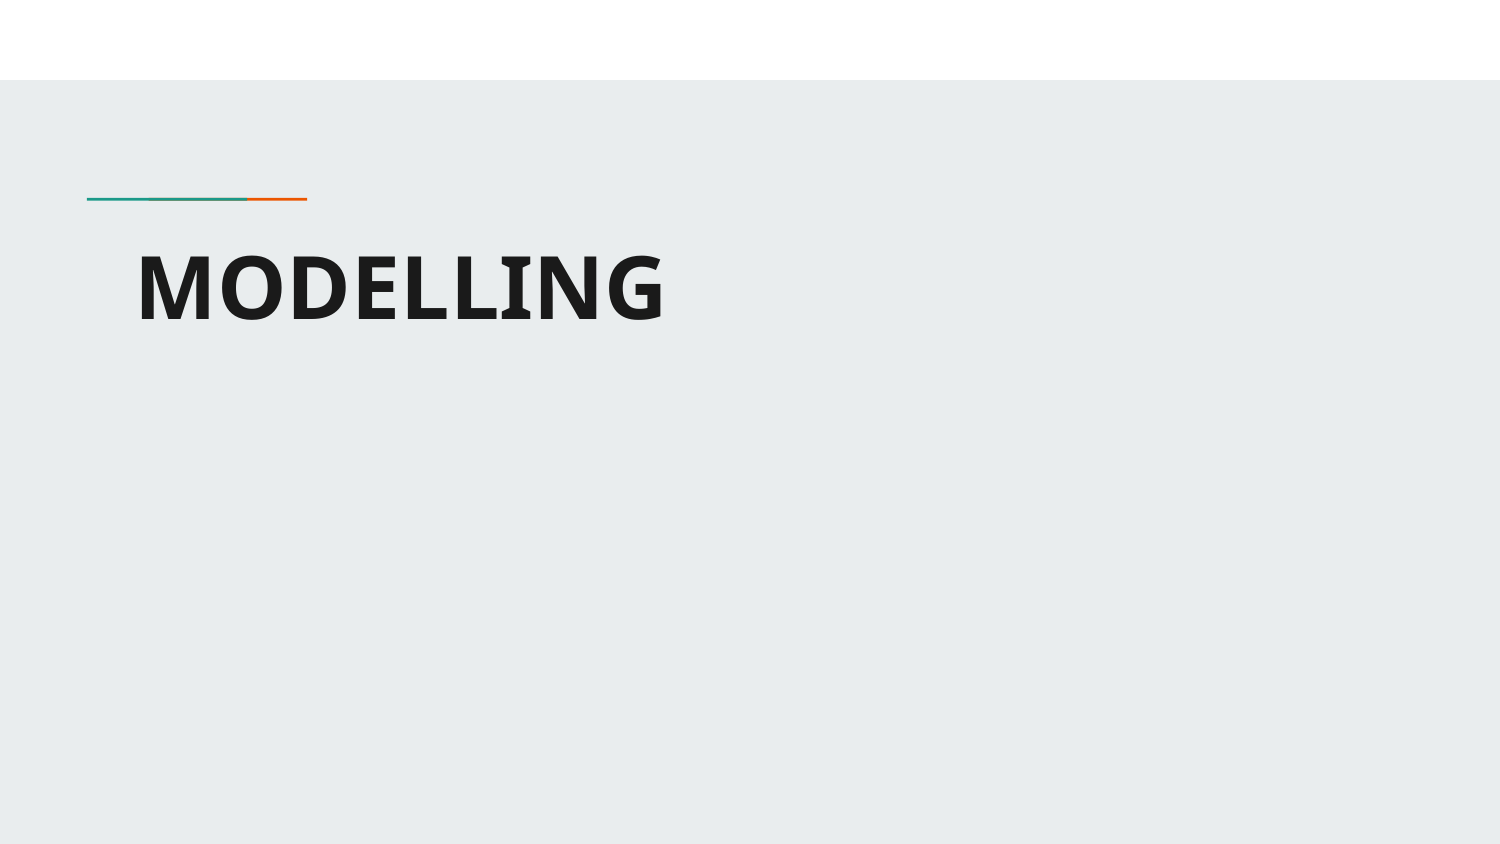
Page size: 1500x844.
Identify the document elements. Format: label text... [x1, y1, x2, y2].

title MODELLING [119, 216, 1381, 490]
